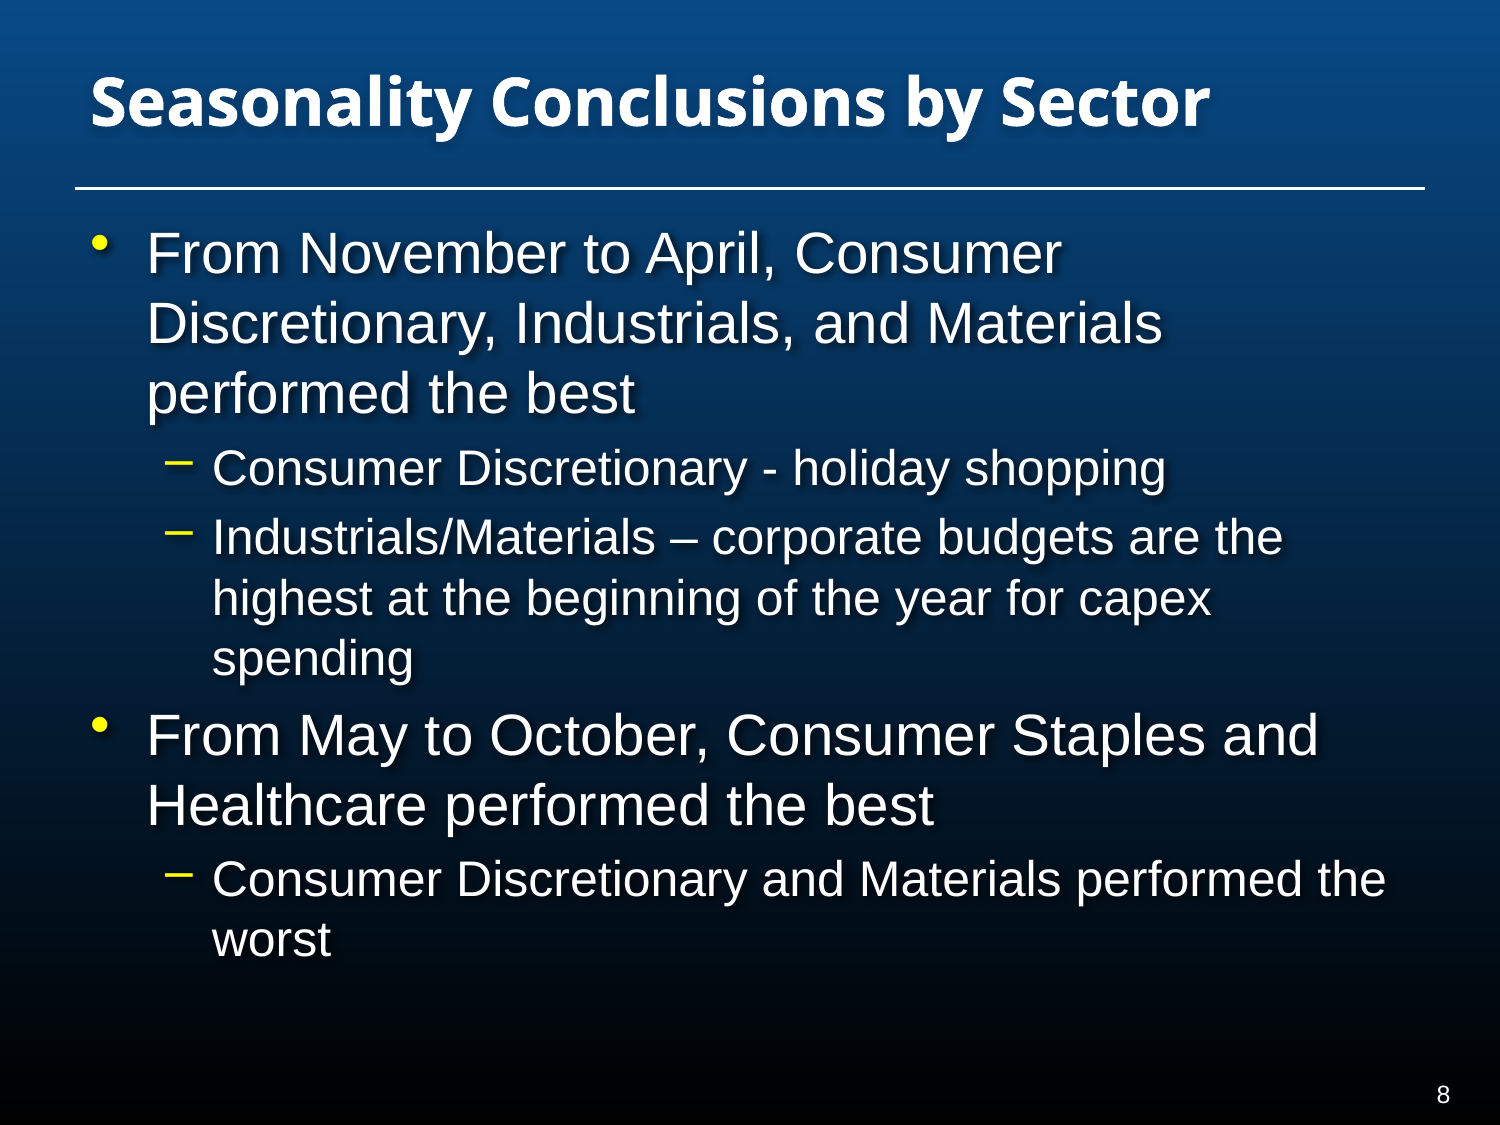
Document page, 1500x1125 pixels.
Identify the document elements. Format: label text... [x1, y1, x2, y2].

picture [0, 0, 1500, 1125]
slide_number 7 [1387, 1070, 1500, 1122]
list From November to April, Consumer Discretionary, Industrials, and Materials performed the best Consumer Discretionary - holiday shopping Industrials/Materials – corporate budgets are the highest at the beginning of the year for capex spending From May to October, Consumer Staples and Healthcare performed the best Consumer Discretionary and Materials performed the worst [74, 207, 1426, 1026]
title Seasonality Conclusions by Sector [74, 11, 1426, 187]
